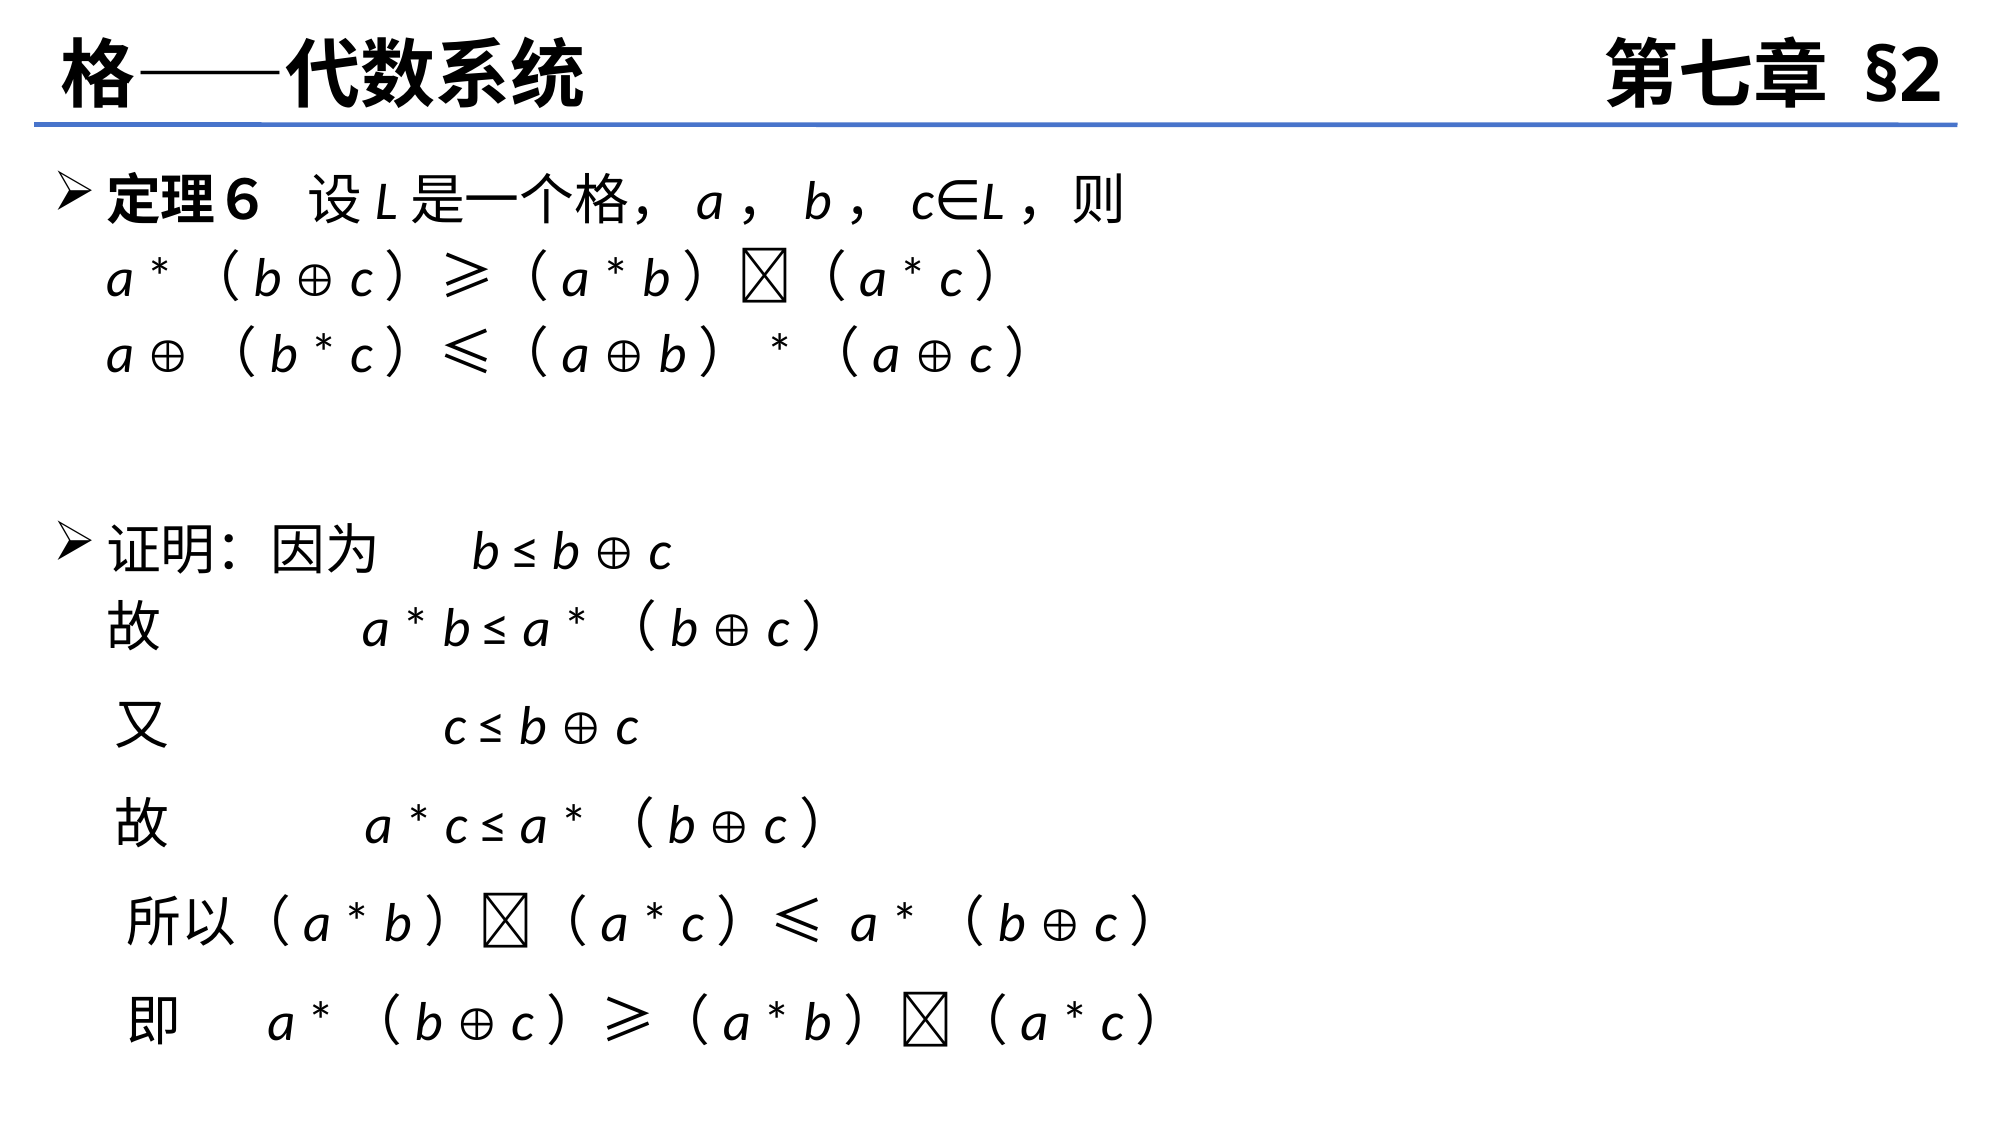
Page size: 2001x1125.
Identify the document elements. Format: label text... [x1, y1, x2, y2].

text_box 第七章 §2 [1576, 19, 1958, 124]
text_box 定理６ 设L是一个格，a，b，c∈L，则 a *（b  c）≥（a * b）（a * c） a （b * c）≤（a  b）*（a  c） 证明：因为 b ≤ b  c 故 a * b ≤ a *（b  c） 又 c ≤ b  c 故 a * c ≤ a *（b  c） 所以（a * b）（a * c）≤ a *（b  c） 即 a *（b  c）≥（a * b）（a * c） [38, 126, 1951, 1065]
text_box 格——代数系统 [46, 18, 932, 124]
